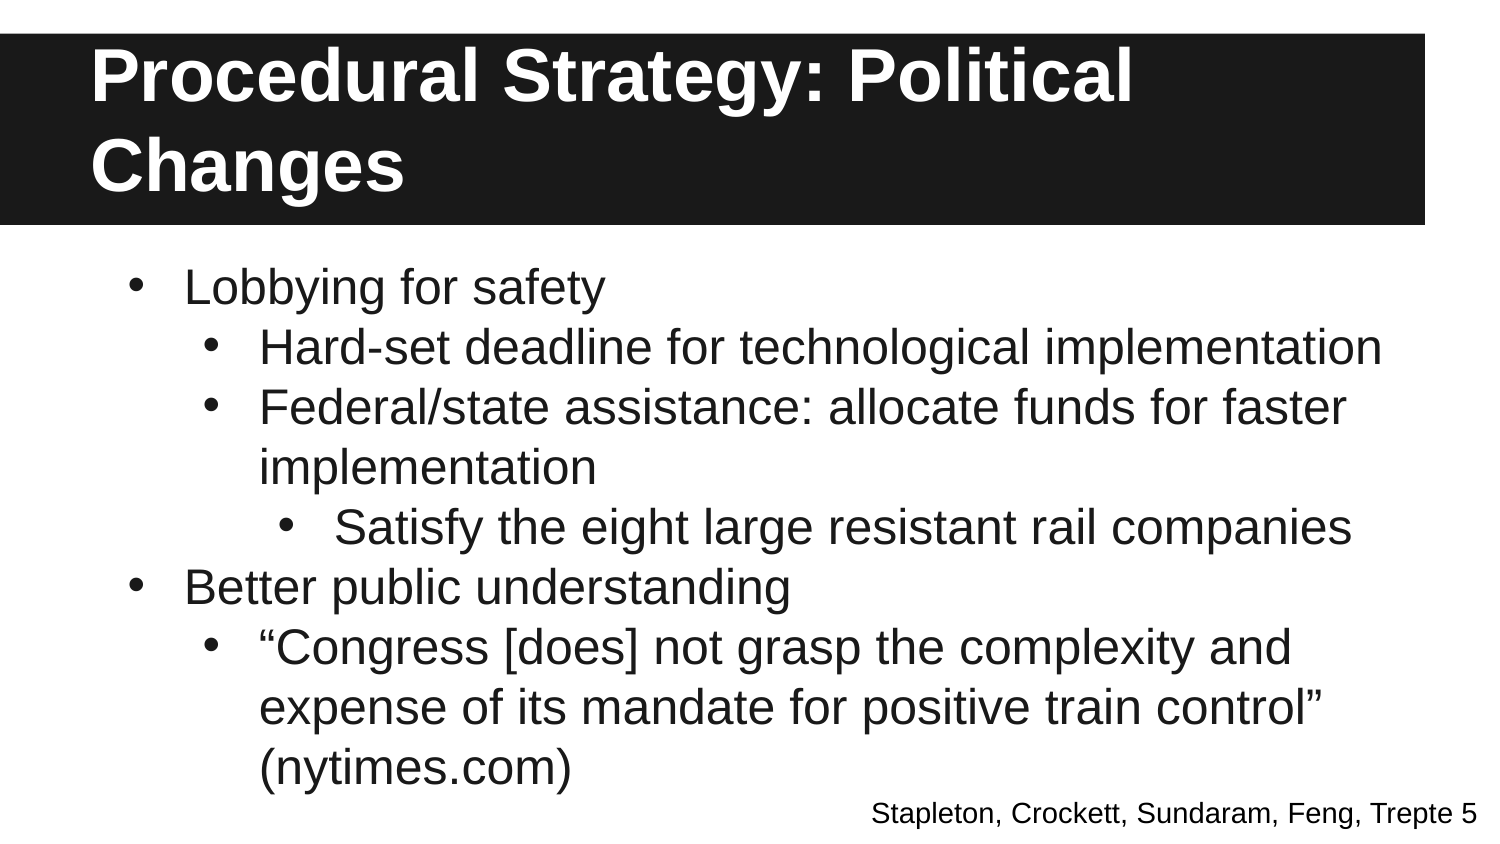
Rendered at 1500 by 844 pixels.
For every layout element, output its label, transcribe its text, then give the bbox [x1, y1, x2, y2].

list Lobbying for safety Hard-set deadline for technological implementation Federal/state assistance: allocate funds for faster implementation Satisfy the eight large resistant rail companies Better public understanding “Congress [does] not grasp the complexity and expense of its mandate for positive train control” (nytimes.com) [75, 239, 1425, 808]
slide_number Stapleton, Crockett, Sundaram, Feng, Trepte 5 [794, 779, 1494, 844]
title Procedural Strategy: Political Changes [75, 33, 1425, 221]
